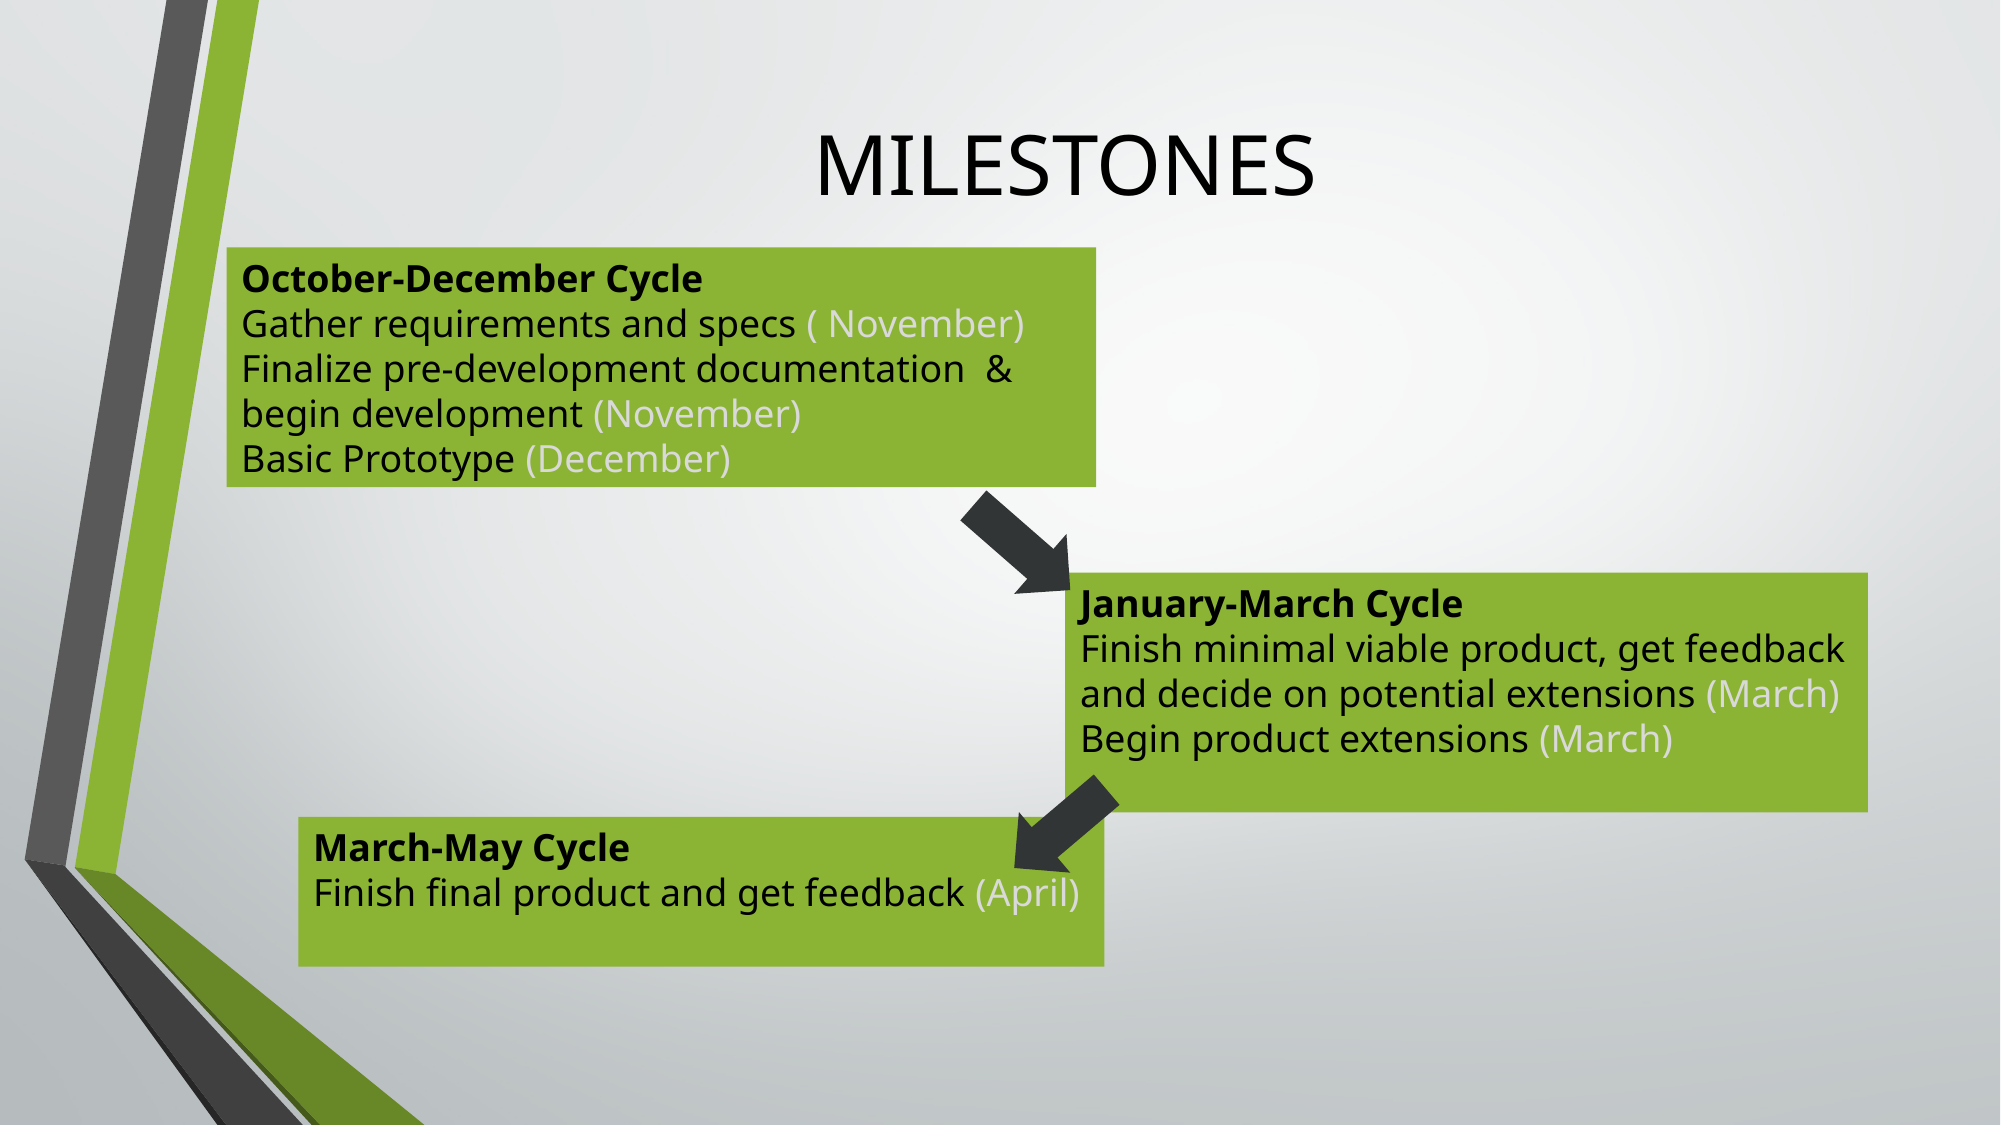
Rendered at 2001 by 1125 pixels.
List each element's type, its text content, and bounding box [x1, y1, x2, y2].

text_box [1012, 773, 1121, 874]
text_box March-May Cycle Finish final product and get feedback (April) [298, 816, 1105, 967]
text_box October-December Cycle Gather requirements and specs ( November) Finalize pre-development documentation & begin development (November) Basic Prototype (December) [226, 247, 1097, 488]
text_box [959, 489, 1072, 596]
text_box January-March Cycle Finish minimal viable product, get feedback and decide on potential extensions (March) Begin product extensions (March) [1065, 572, 1868, 813]
title MILESTONES [243, 18, 1887, 306]
